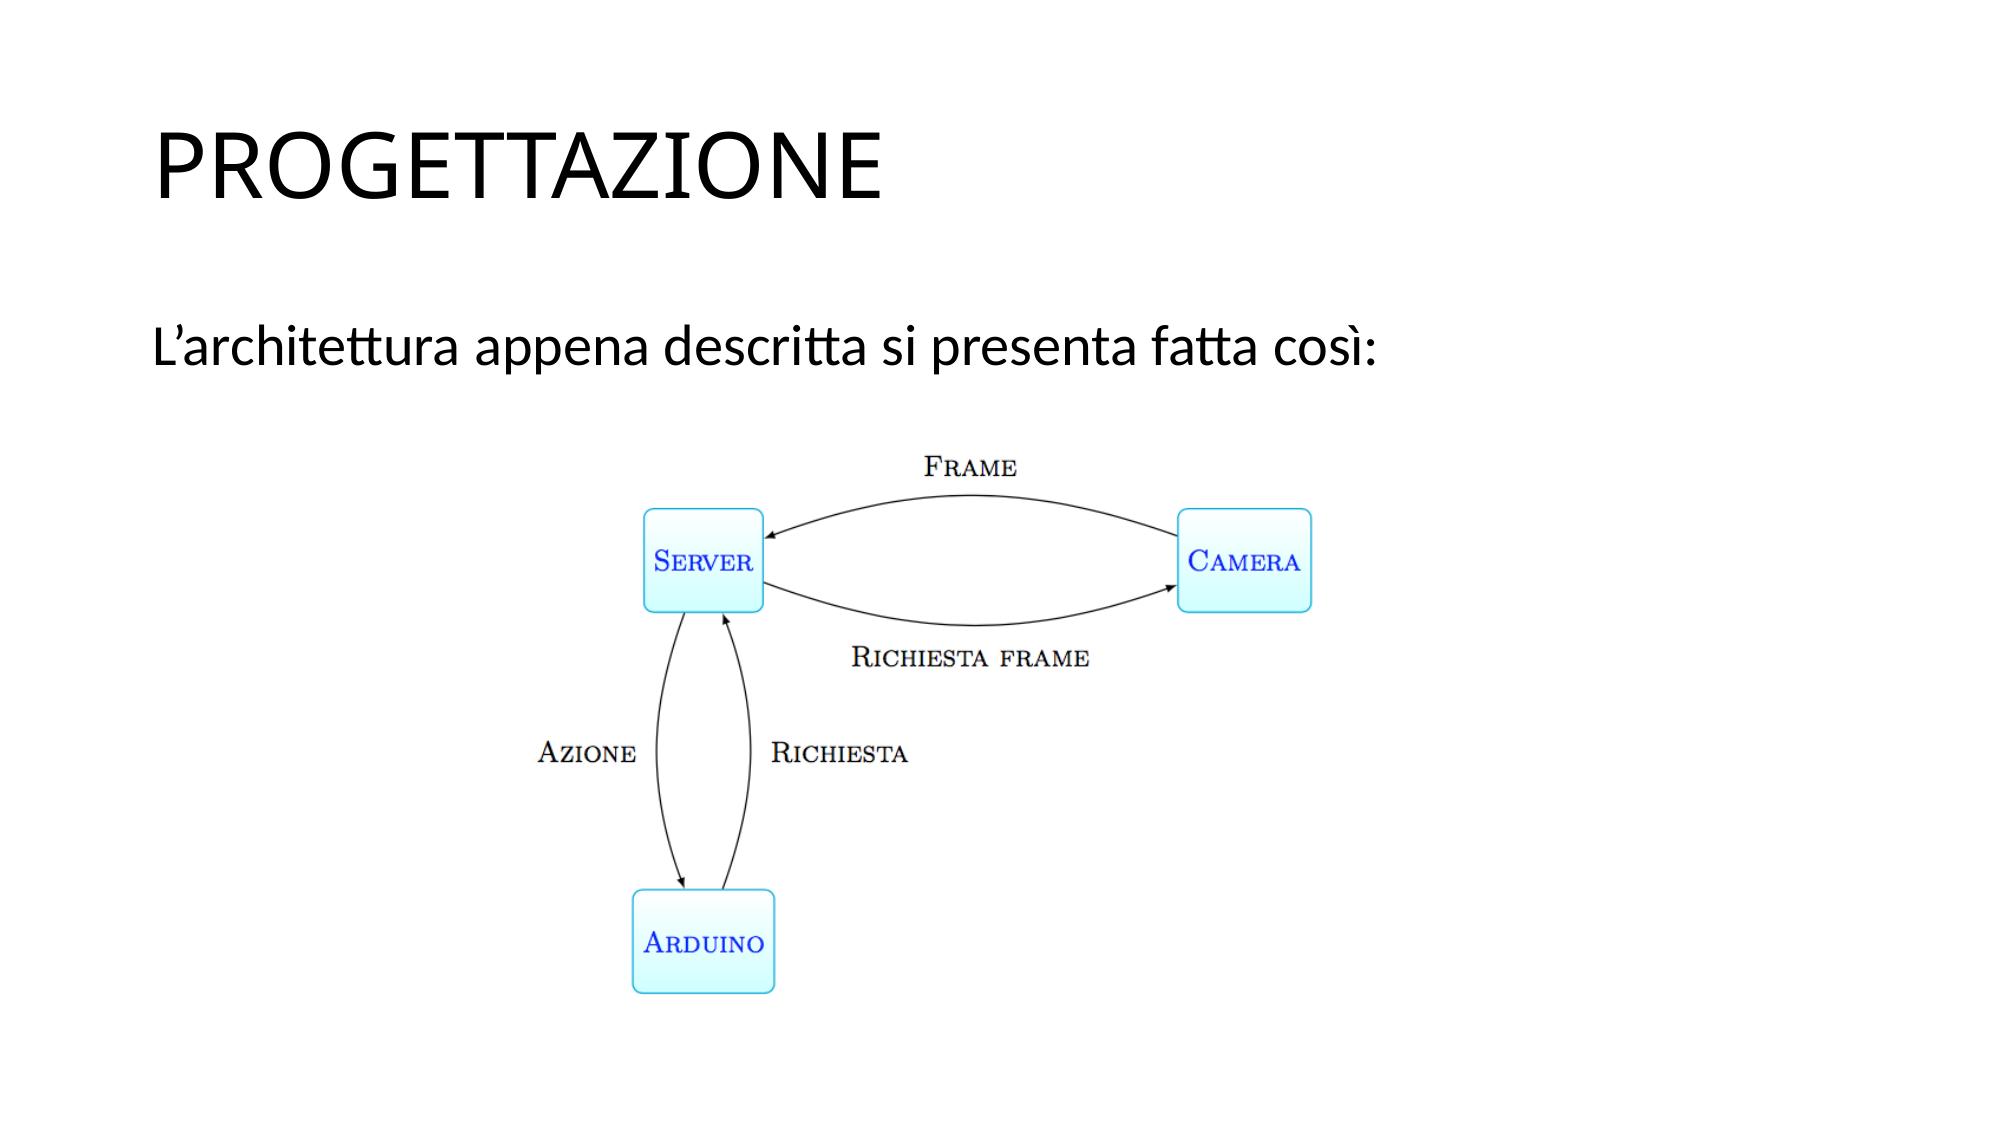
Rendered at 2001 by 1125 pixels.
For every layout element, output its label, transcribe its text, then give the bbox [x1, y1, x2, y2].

title PROGETTAZIONE [137, 59, 1863, 278]
list L’architettura appena descritta si presenta fatta così: [137, 299, 1863, 1014]
picture [516, 449, 1406, 1014]
